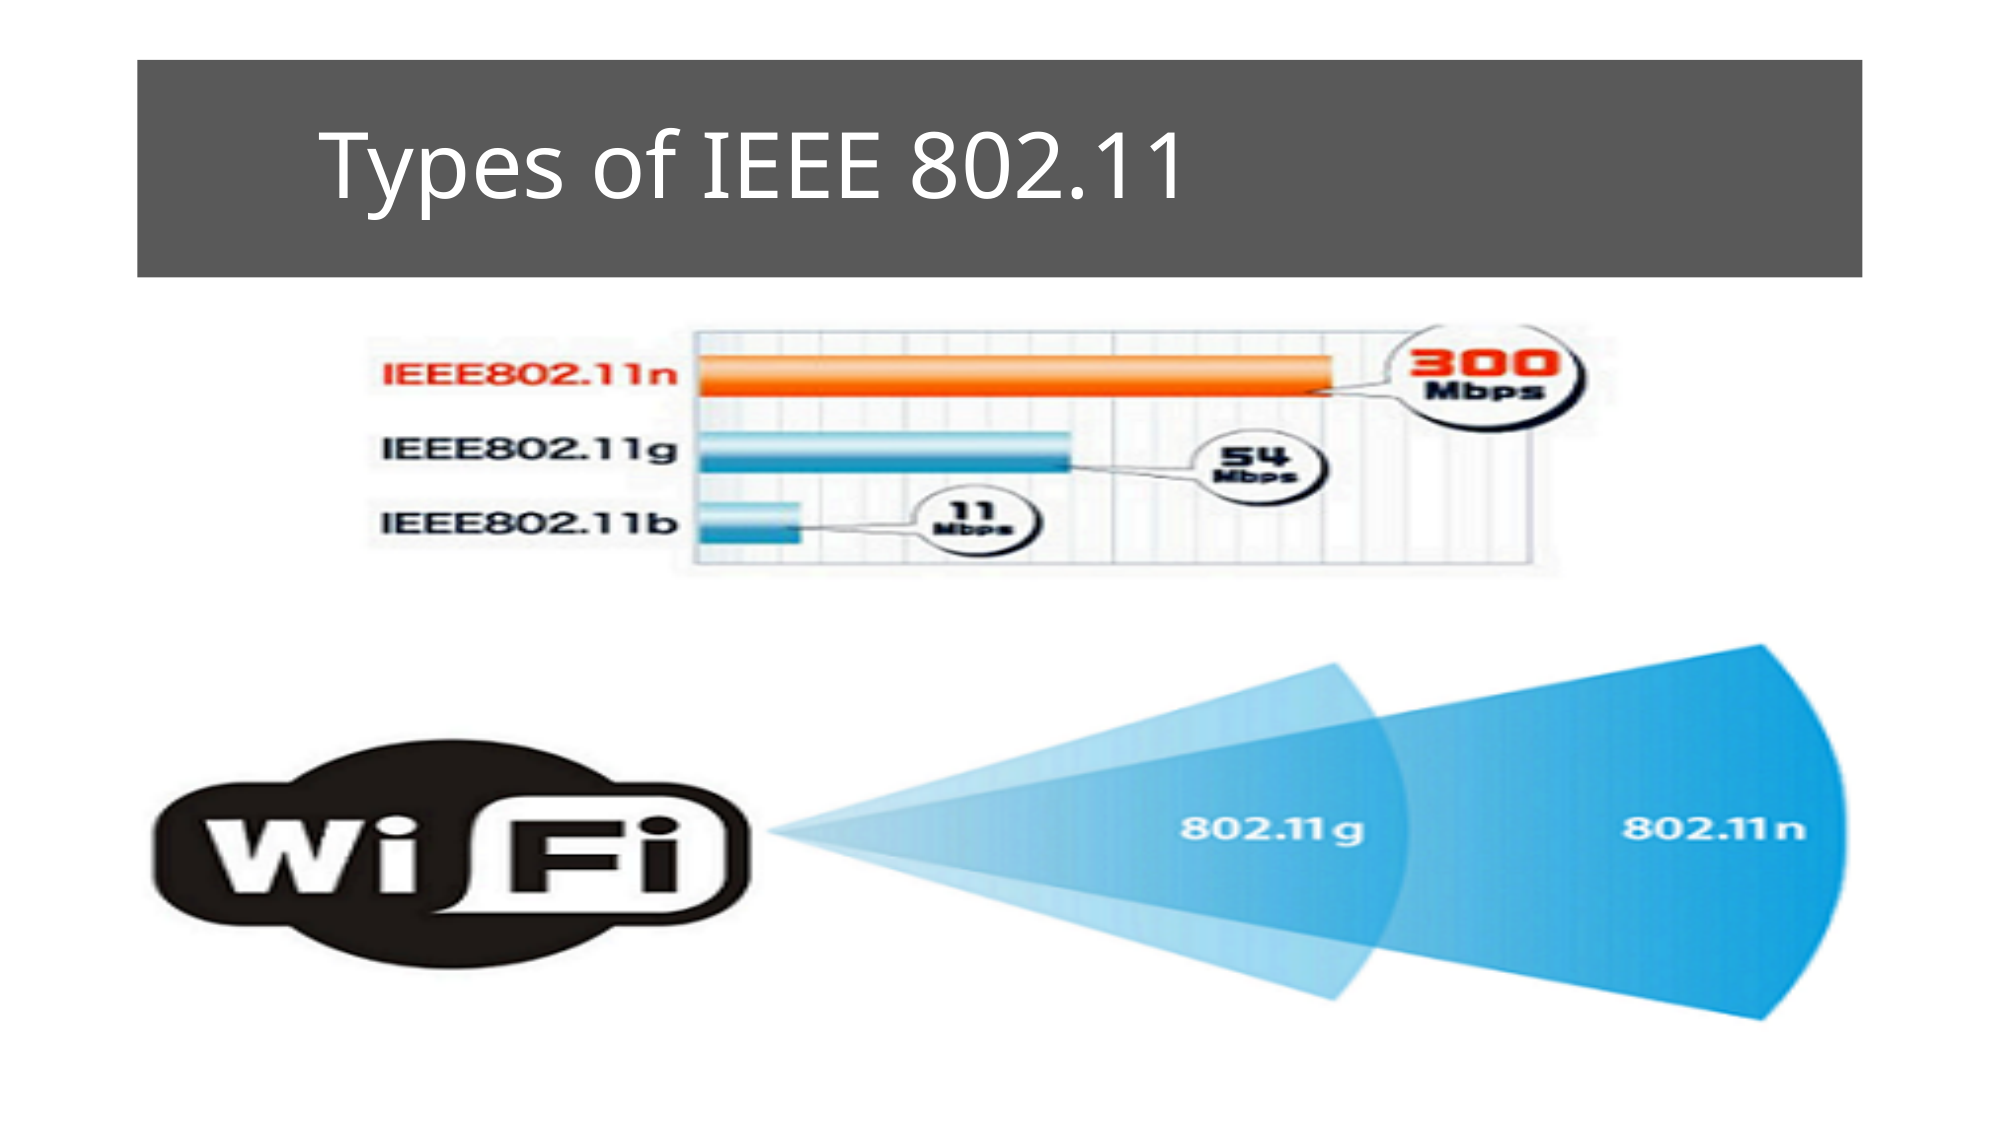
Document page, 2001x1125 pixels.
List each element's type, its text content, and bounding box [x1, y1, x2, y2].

title Types of IEEE 802.11 [137, 59, 1863, 278]
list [137, 317, 1863, 1032]
